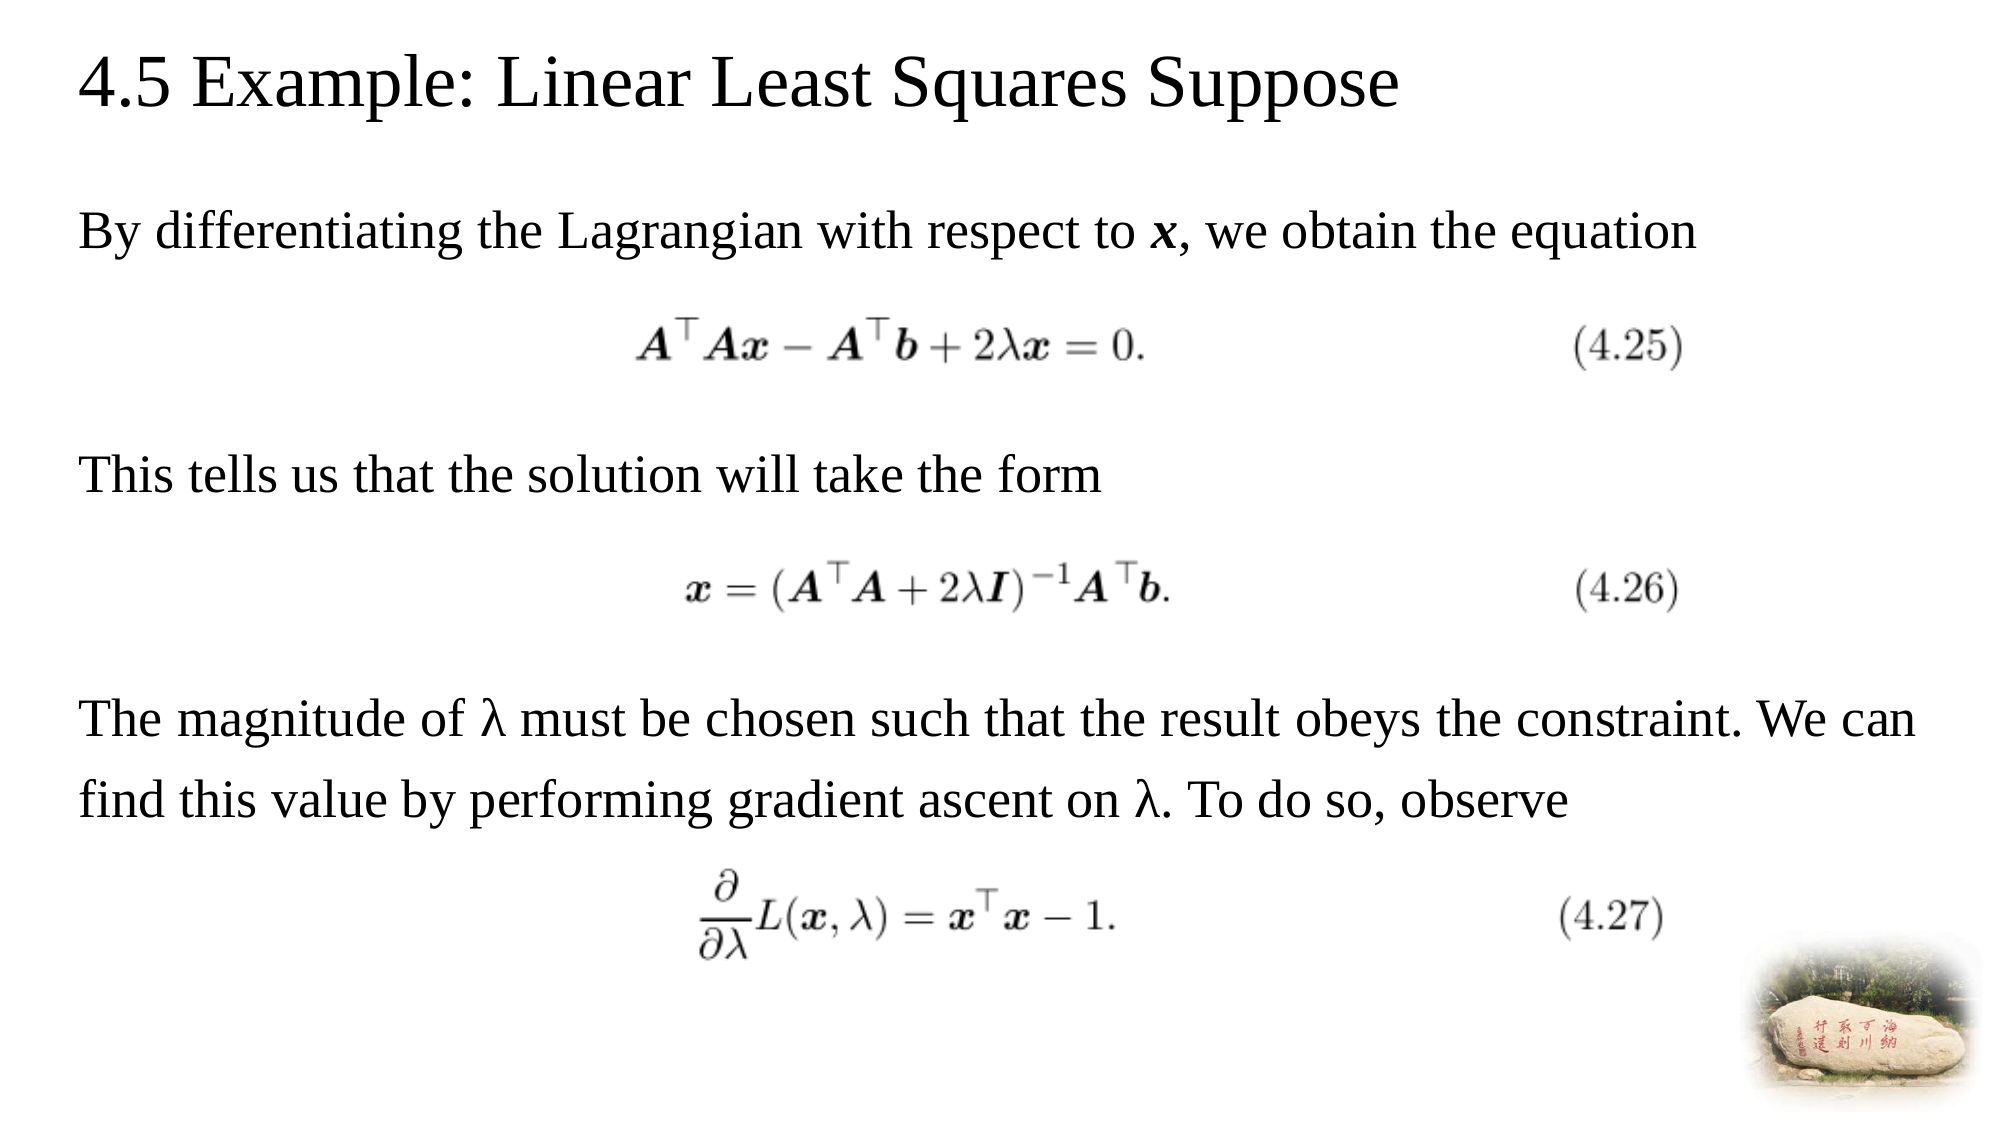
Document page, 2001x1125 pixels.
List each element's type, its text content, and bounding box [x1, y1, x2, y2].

picture [1740, 927, 1985, 1112]
list By differentiating the Lagrangian with respect to x, we obtain the equation This tells us that the solution will take the form The magnitude of λ must be chosen such that the result obeys the constraint. We can find this value by performing gradient ascent on λ. To do so, observe [63, 171, 1936, 1014]
picture [186, 522, 1700, 652]
title 4.5 Example: Linear Least Squares Suppose [63, 21, 1936, 142]
picture [149, 840, 1676, 998]
picture [95, 277, 1700, 408]
